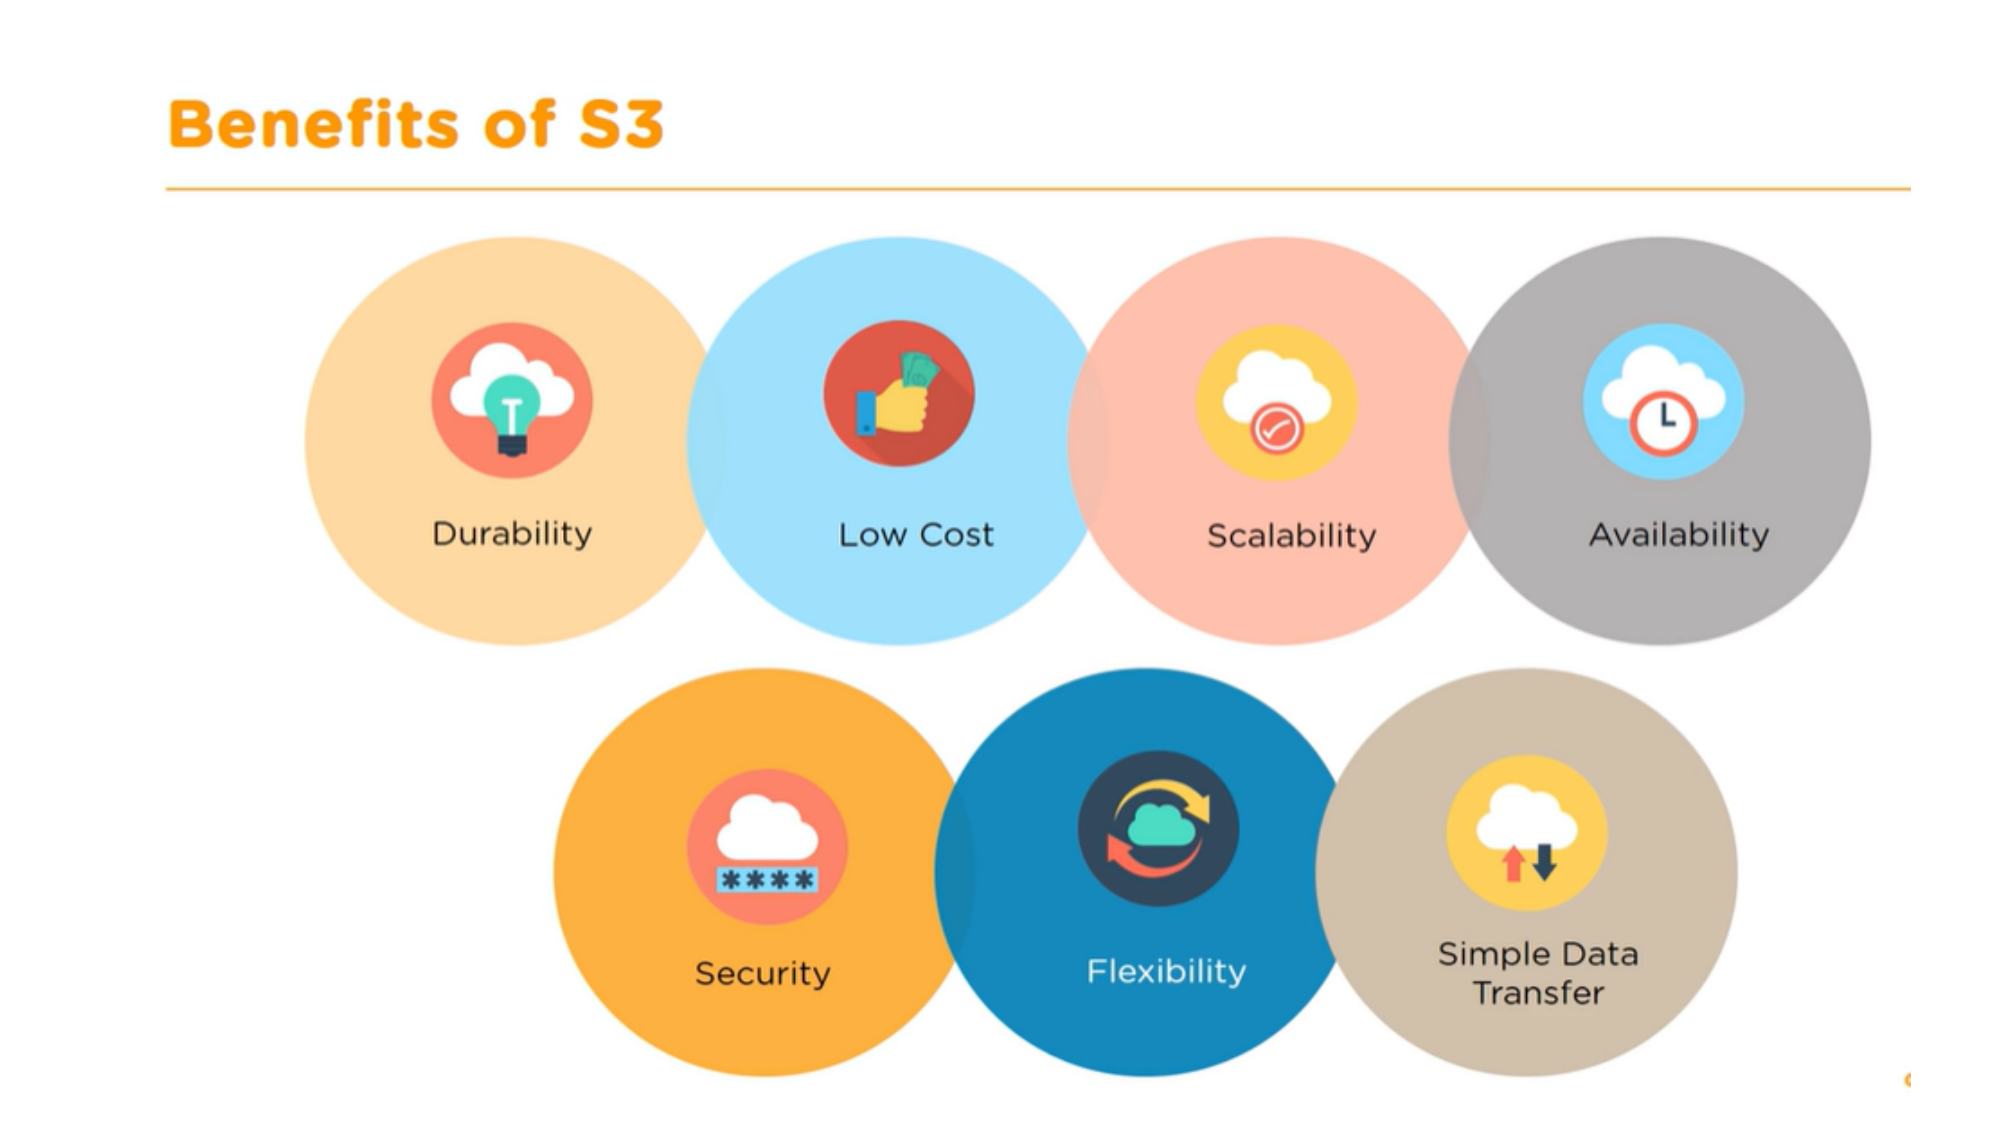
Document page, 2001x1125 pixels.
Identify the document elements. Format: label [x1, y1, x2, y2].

picture [89, 31, 1911, 1093]
